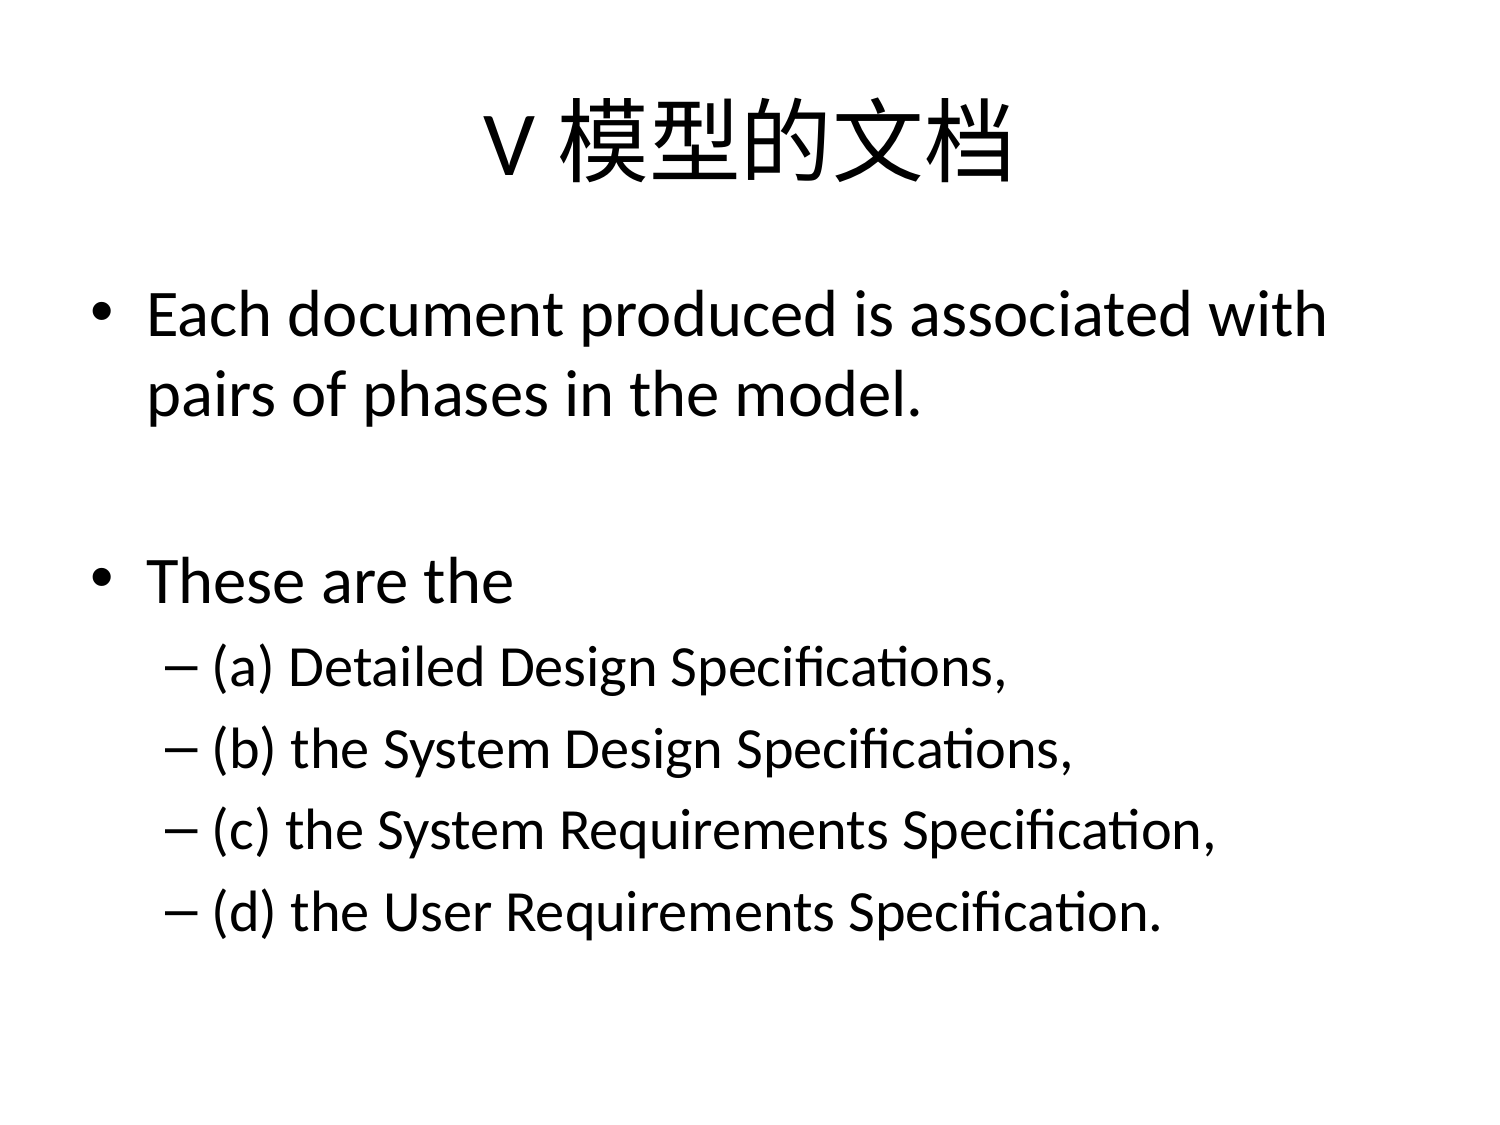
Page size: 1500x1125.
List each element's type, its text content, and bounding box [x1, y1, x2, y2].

list Each document produced is associated with pairs of phases in the model. These are the (a) Detailed Design Specifications, (b) the System Design Specifications, (c) the System Requirements Specification, (d) the User Requirements Specification. [75, 262, 1425, 1005]
title V模型的文档 [75, 45, 1425, 233]
